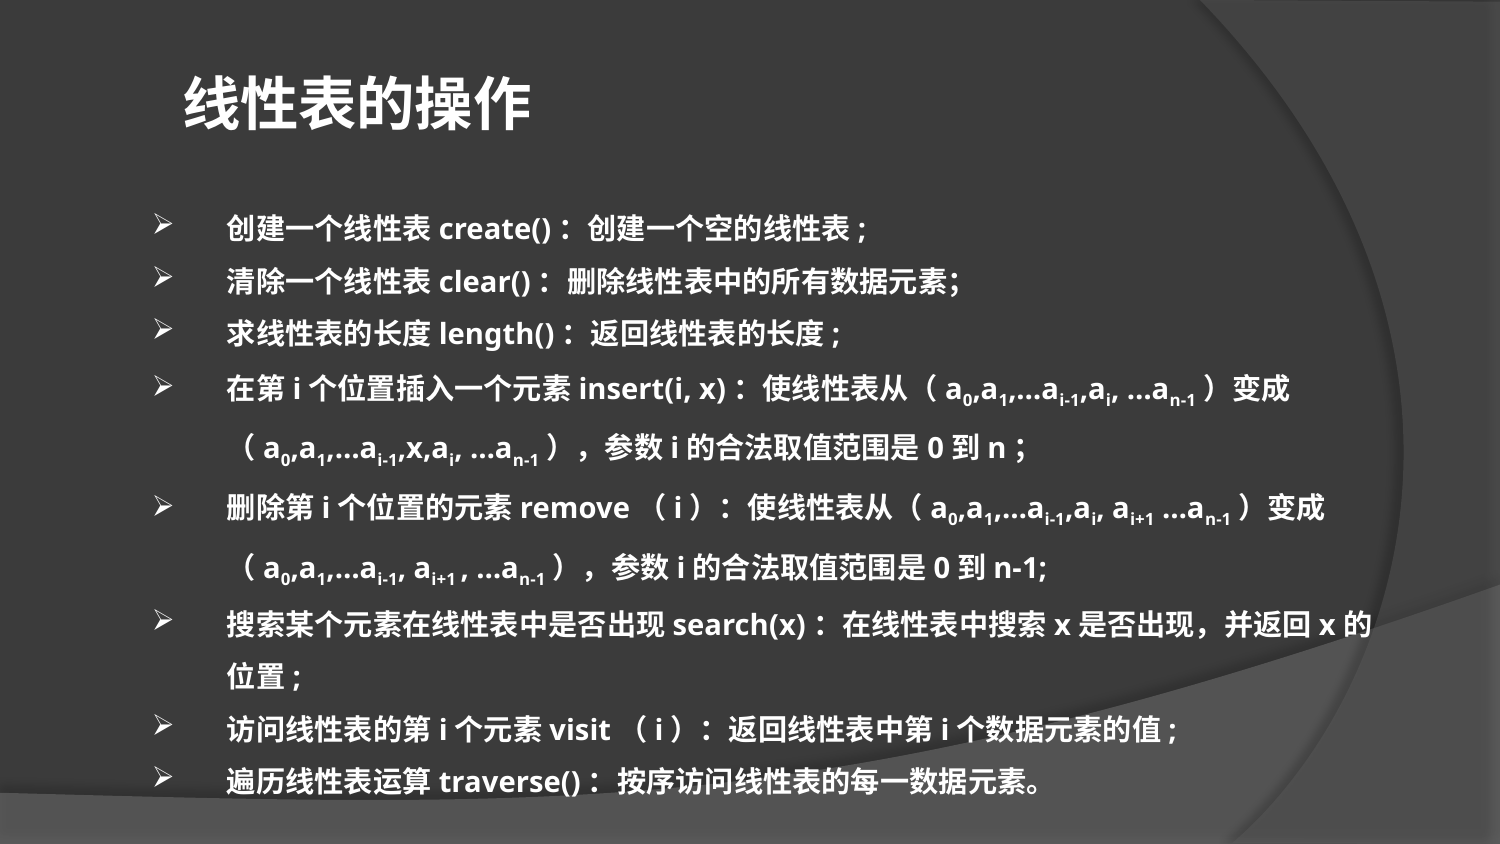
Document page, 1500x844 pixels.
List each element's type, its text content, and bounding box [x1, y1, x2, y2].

text_box 线性表的操作 [167, 59, 715, 145]
text_box 创建一个线性表create()：创建一个空的线性表; 清除一个线性表clear()：删除线性表中的所有数据元素； 求线性表的长度length()：返回线性表的长度; 在第i个位置插入一个元素insert(i, x)：使线性表从（a0,a1,…ai-1,ai, …an-1）变成（a0,a1,…ai-1,x,ai, …an-1），参数i的合法取值范围是0到n； 删除第i个位置的元素remove（i）：使线性表从（a0,a1,…ai-1,ai, ai+1 …an-1）变成（a0,a1,…ai-1, ai+1 , …an-1），参数i的合法取值范围是0到n-1; 搜索某个元素在线性表中是否出现search(x)：在线性表中搜索x是否出现，并返回x的位置; 访问线性表的第i个元素visit（i）：返回线性表中第i个数据元素的值; 遍历线性表运算traverse()：按序访问线性表的每一数据元素。 [135, 185, 1400, 806]
